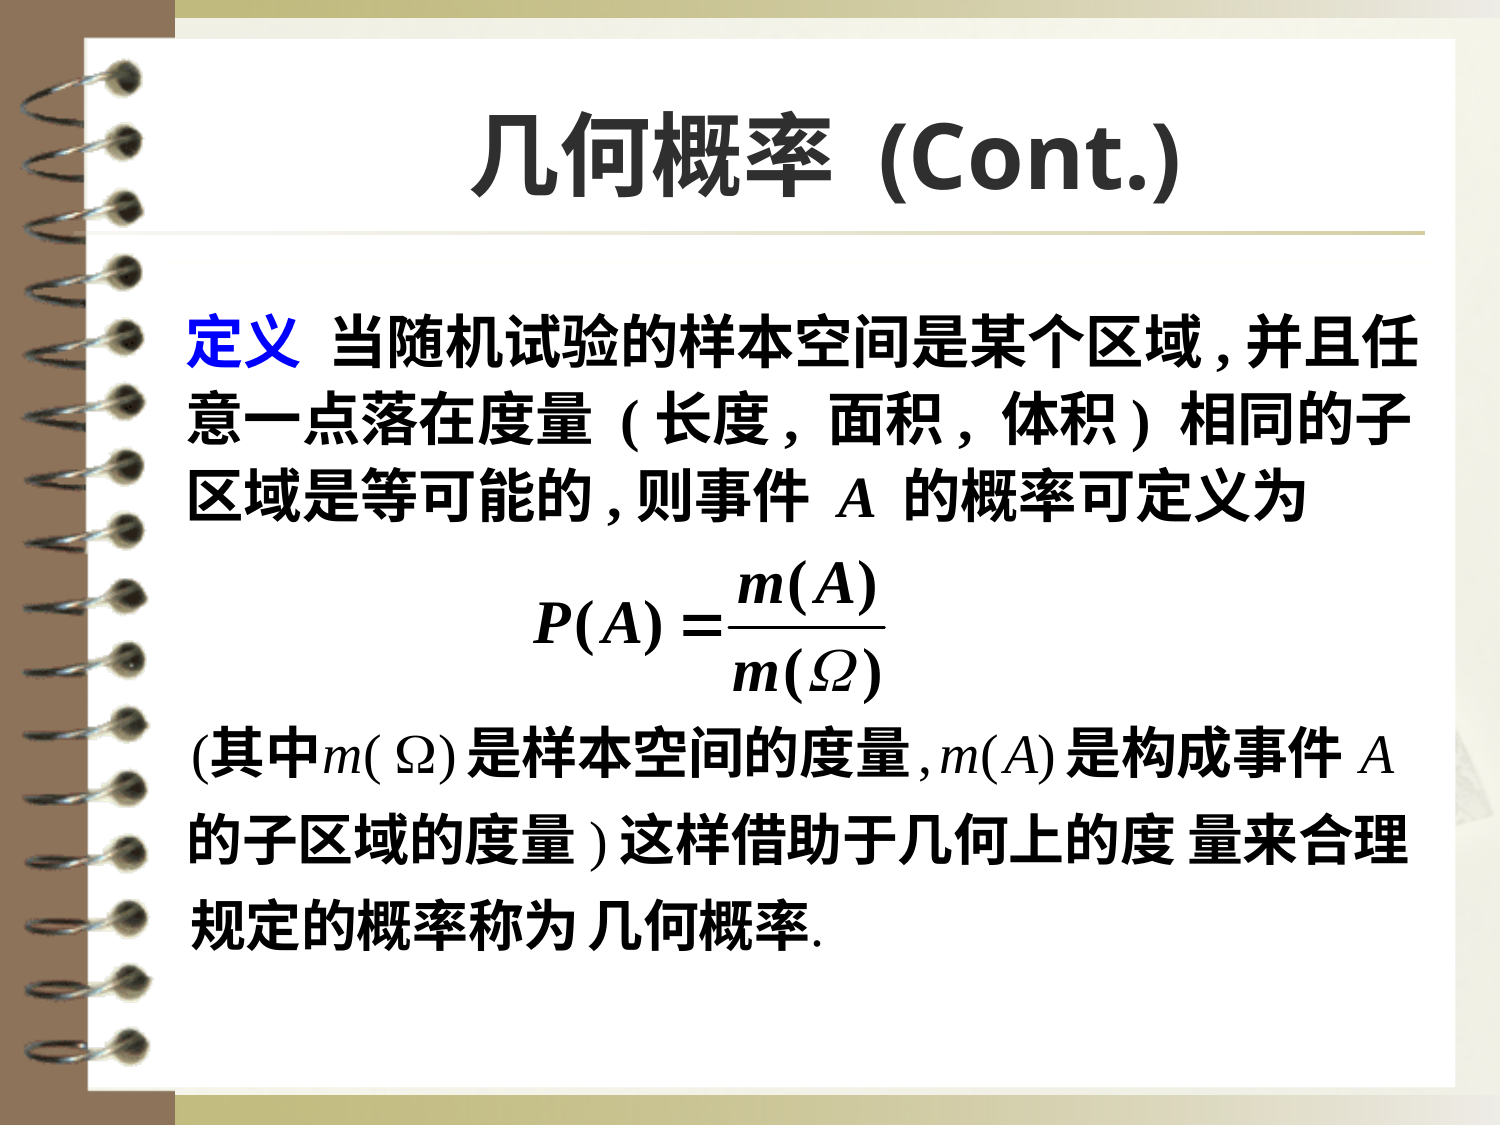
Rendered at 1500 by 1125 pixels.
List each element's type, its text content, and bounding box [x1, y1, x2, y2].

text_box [520, 540, 897, 715]
picture [0, 0, 175, 1125]
text_box 定义 当随机试验的样本空间是某个区域,并且任意一点落在度量 (长度, 面积, 体积) 相同的子区域是等可能的,则事件 A 的概率可定义为 [171, 290, 1446, 537]
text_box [183, 715, 1423, 963]
title 几何概率 (Cont.) [150, 90, 1500, 278]
